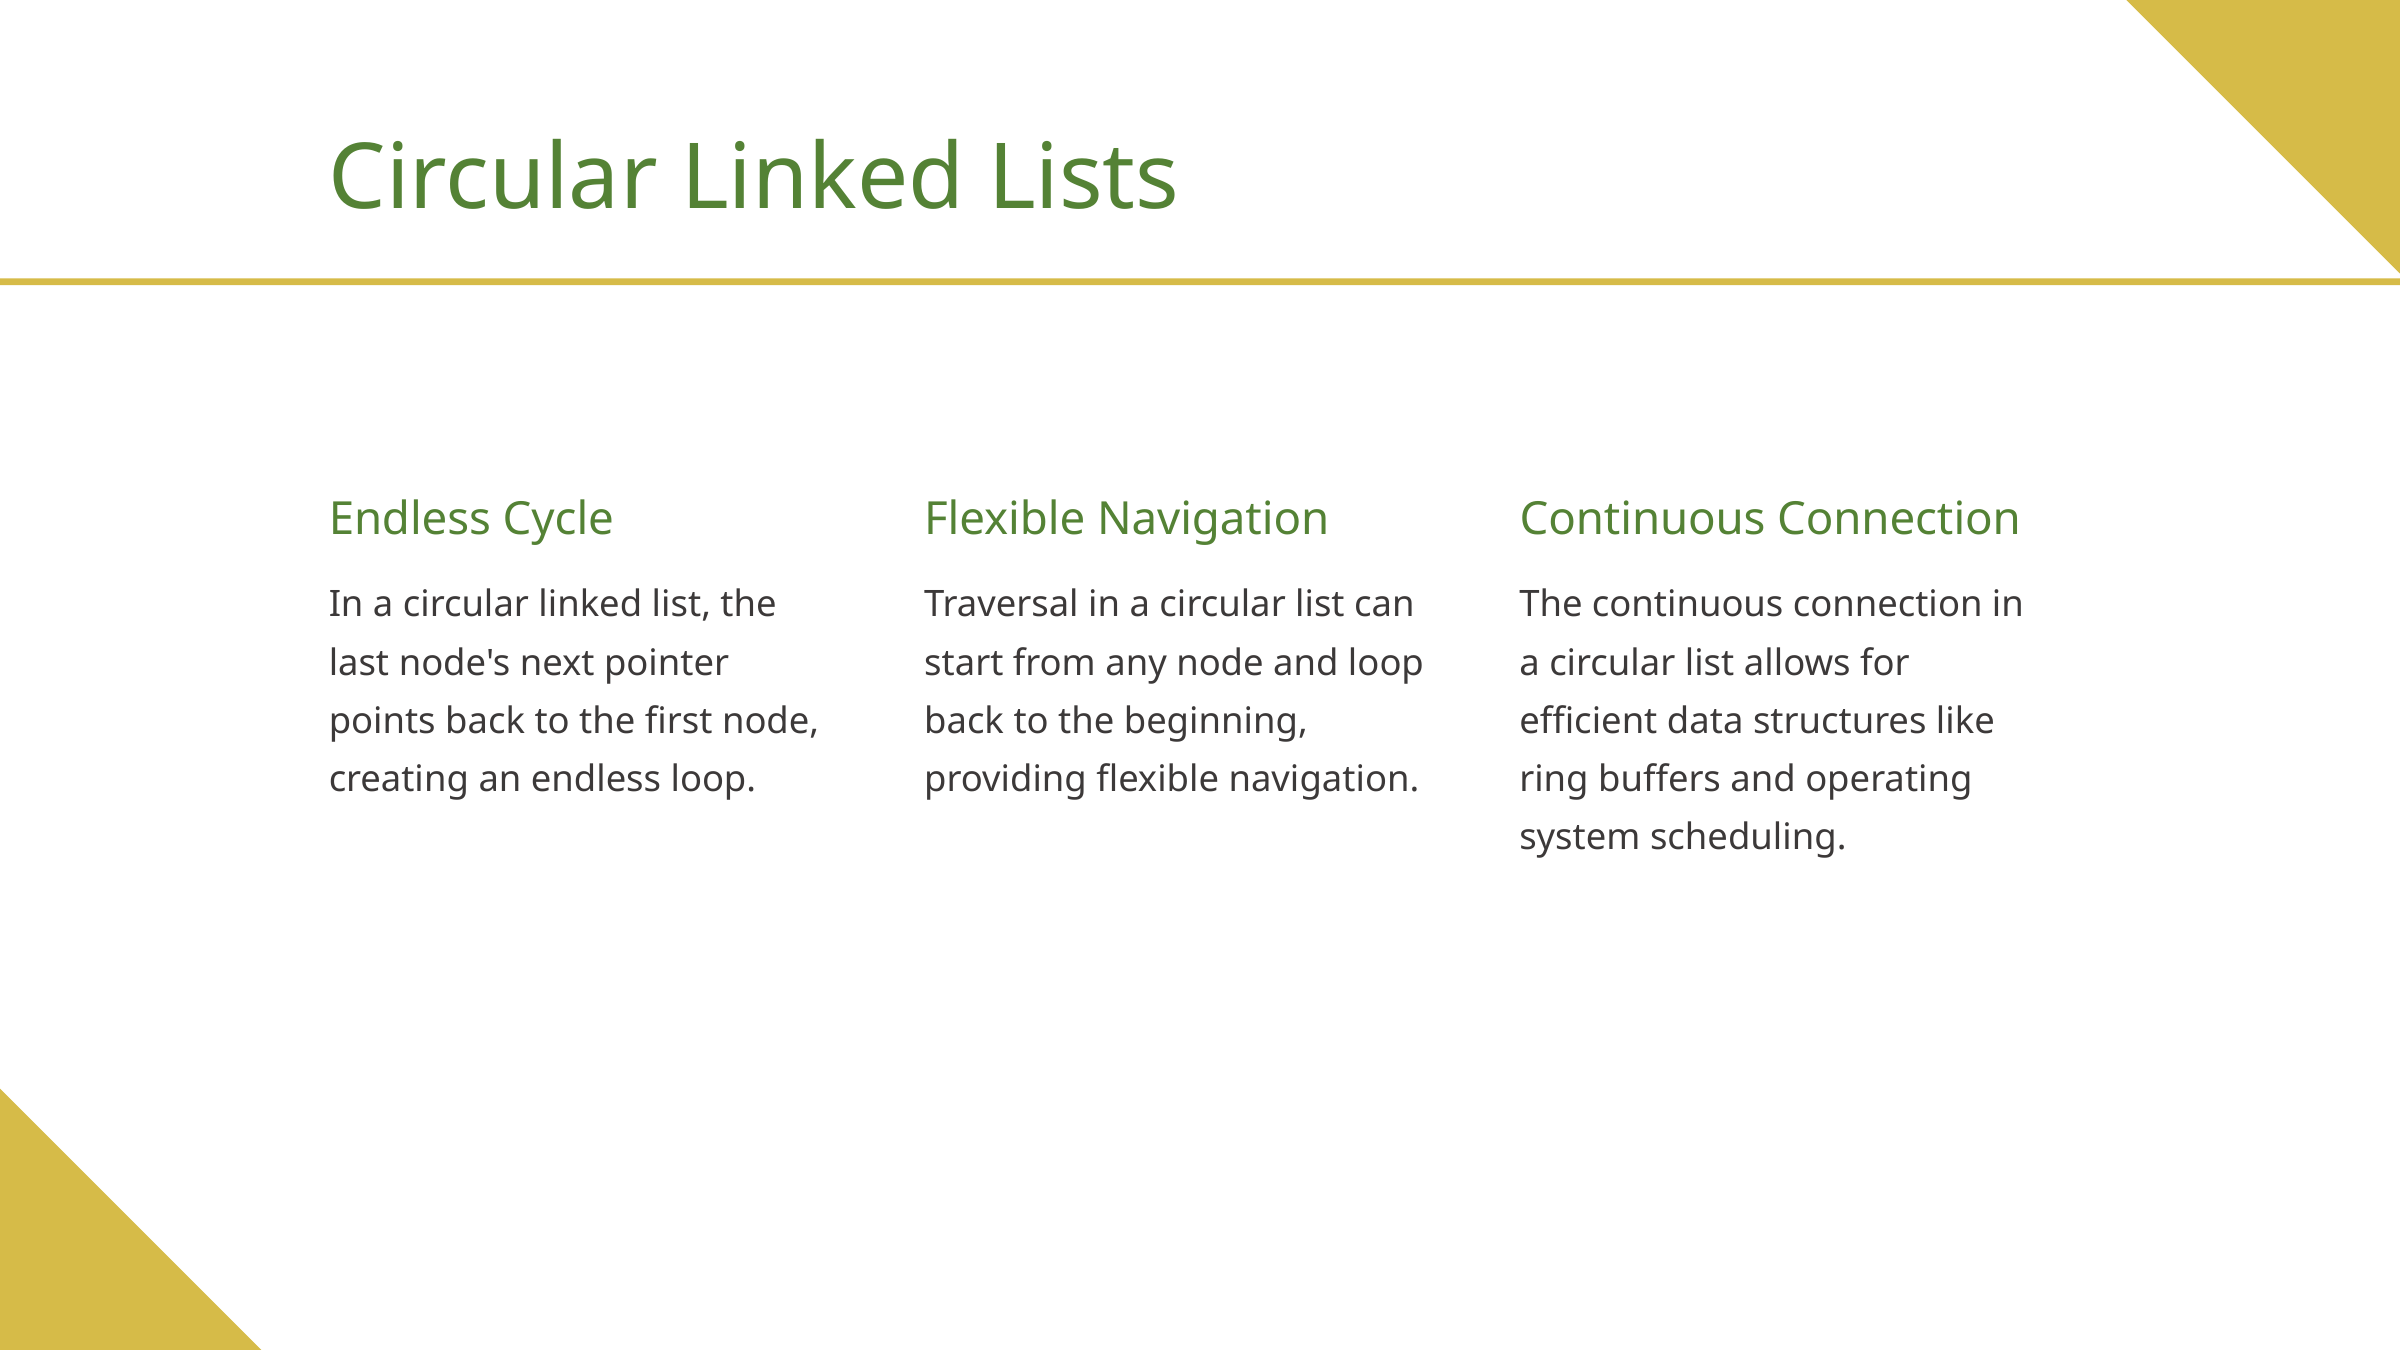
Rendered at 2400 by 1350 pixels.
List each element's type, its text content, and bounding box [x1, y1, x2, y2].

text_box Endless Cycle [314, 479, 770, 537]
text_box The continuous connection in a circular list allows for efficient data structures like ring buffers and operating system scheduling. [1504, 558, 2046, 850]
text_box [0, 1088, 262, 1350]
text_box In a circular linked list, the last node's next pointer points back to the first node, creating an endless loop. [314, 558, 855, 792]
text_box [2126, 0, 2400, 274]
text_box Flexible Navigation [909, 479, 1365, 537]
text_box Traversal in a circular list can start from any node and loop back to the beginning, providing flexible navigation. [909, 558, 1450, 792]
text_box Circular Linked Lists [314, 105, 1226, 220]
text_box Continuous Connection [1504, 479, 1998, 537]
text_box [0, 278, 2400, 286]
